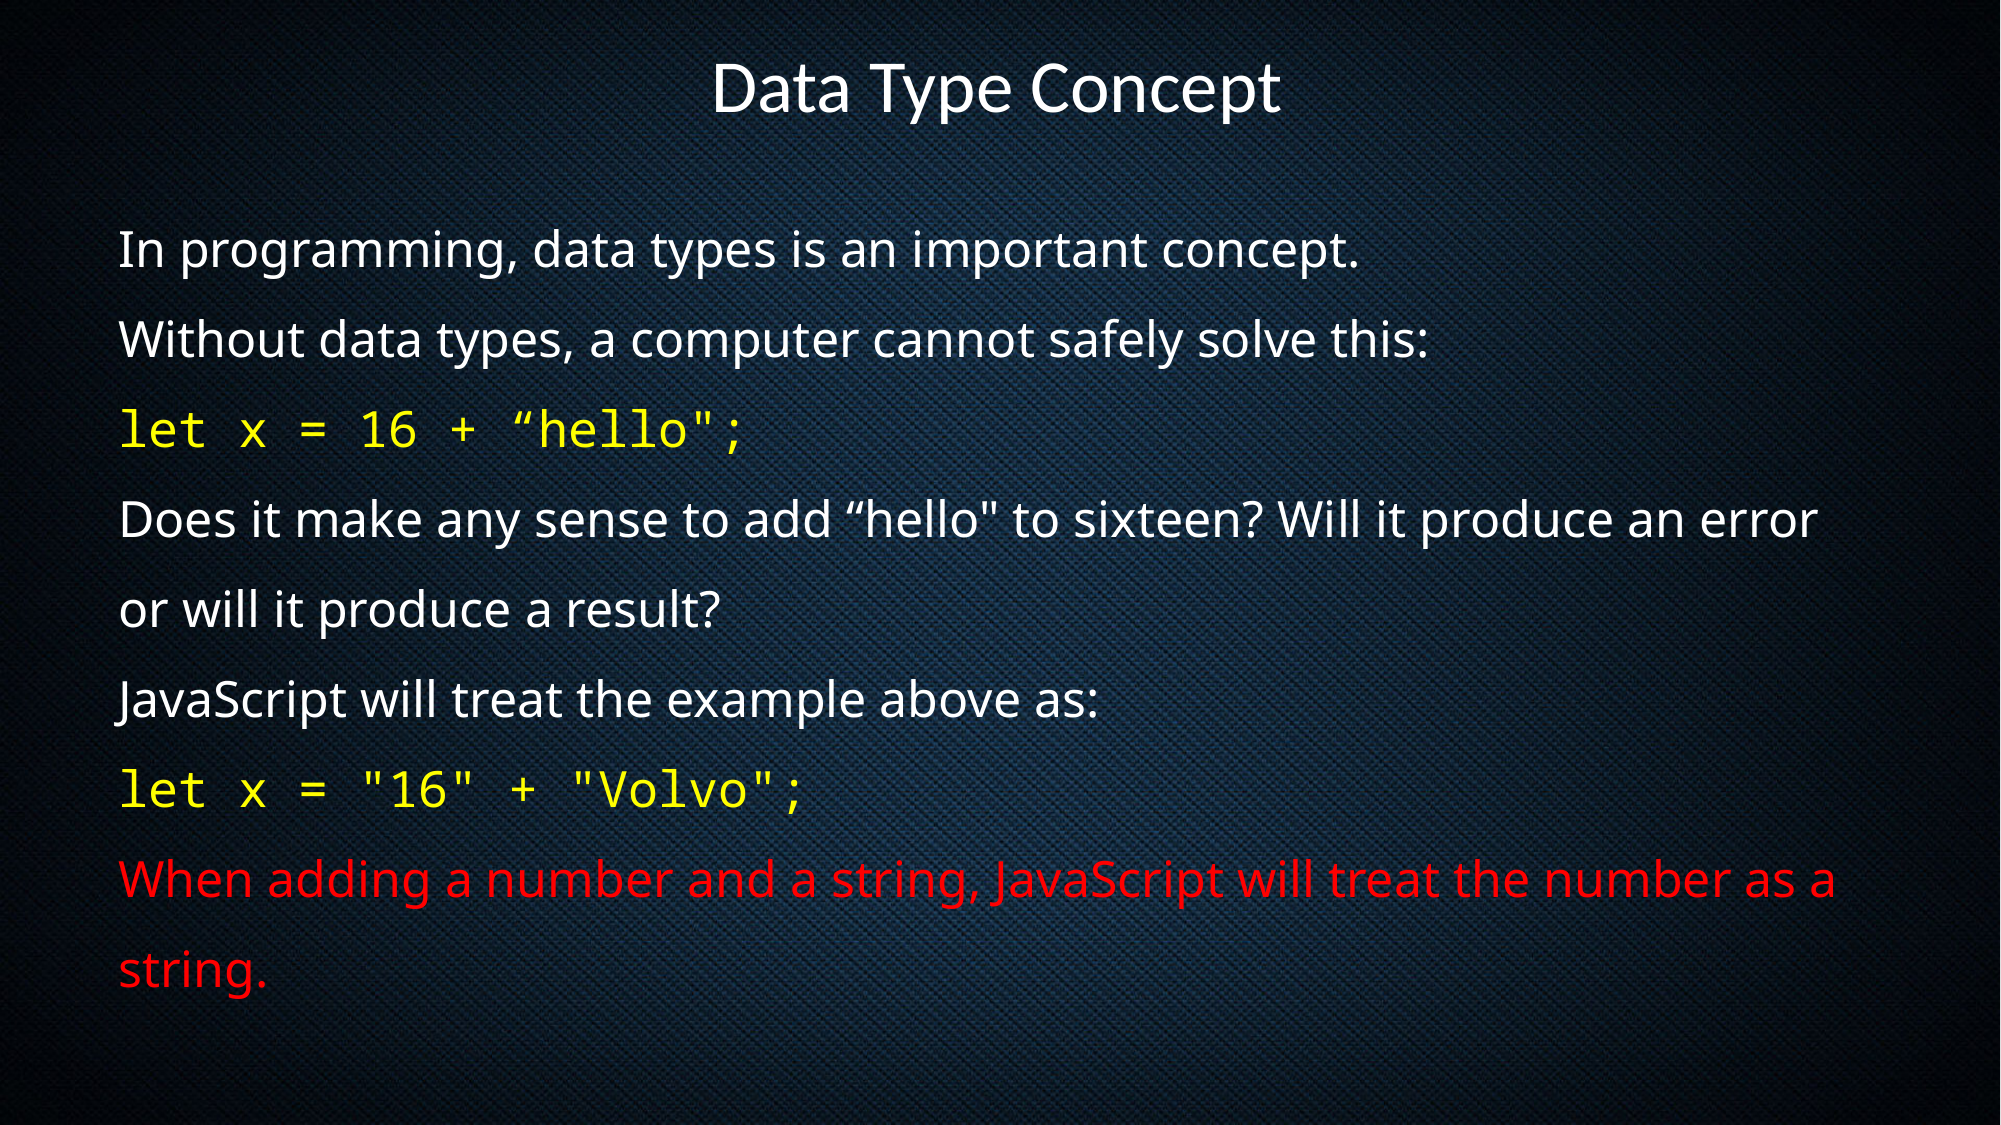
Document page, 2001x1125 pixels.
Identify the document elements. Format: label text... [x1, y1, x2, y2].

picture [0, 0, 2001, 1125]
text_box In programming, data types is an important concept. Without data types, a computer cannot safely solve this: let x = 16 + “hello"; Does it make any sense to add “hello" to sixteen? Will it produce an error or will it produce a result? JavaScript will treat the example above as: let x = "16" + "Volvo"; When adding a number and a string, JavaScript will treat the number as a string. [103, 179, 1889, 1005]
text_box Data Type Concept [554, 30, 1439, 136]
